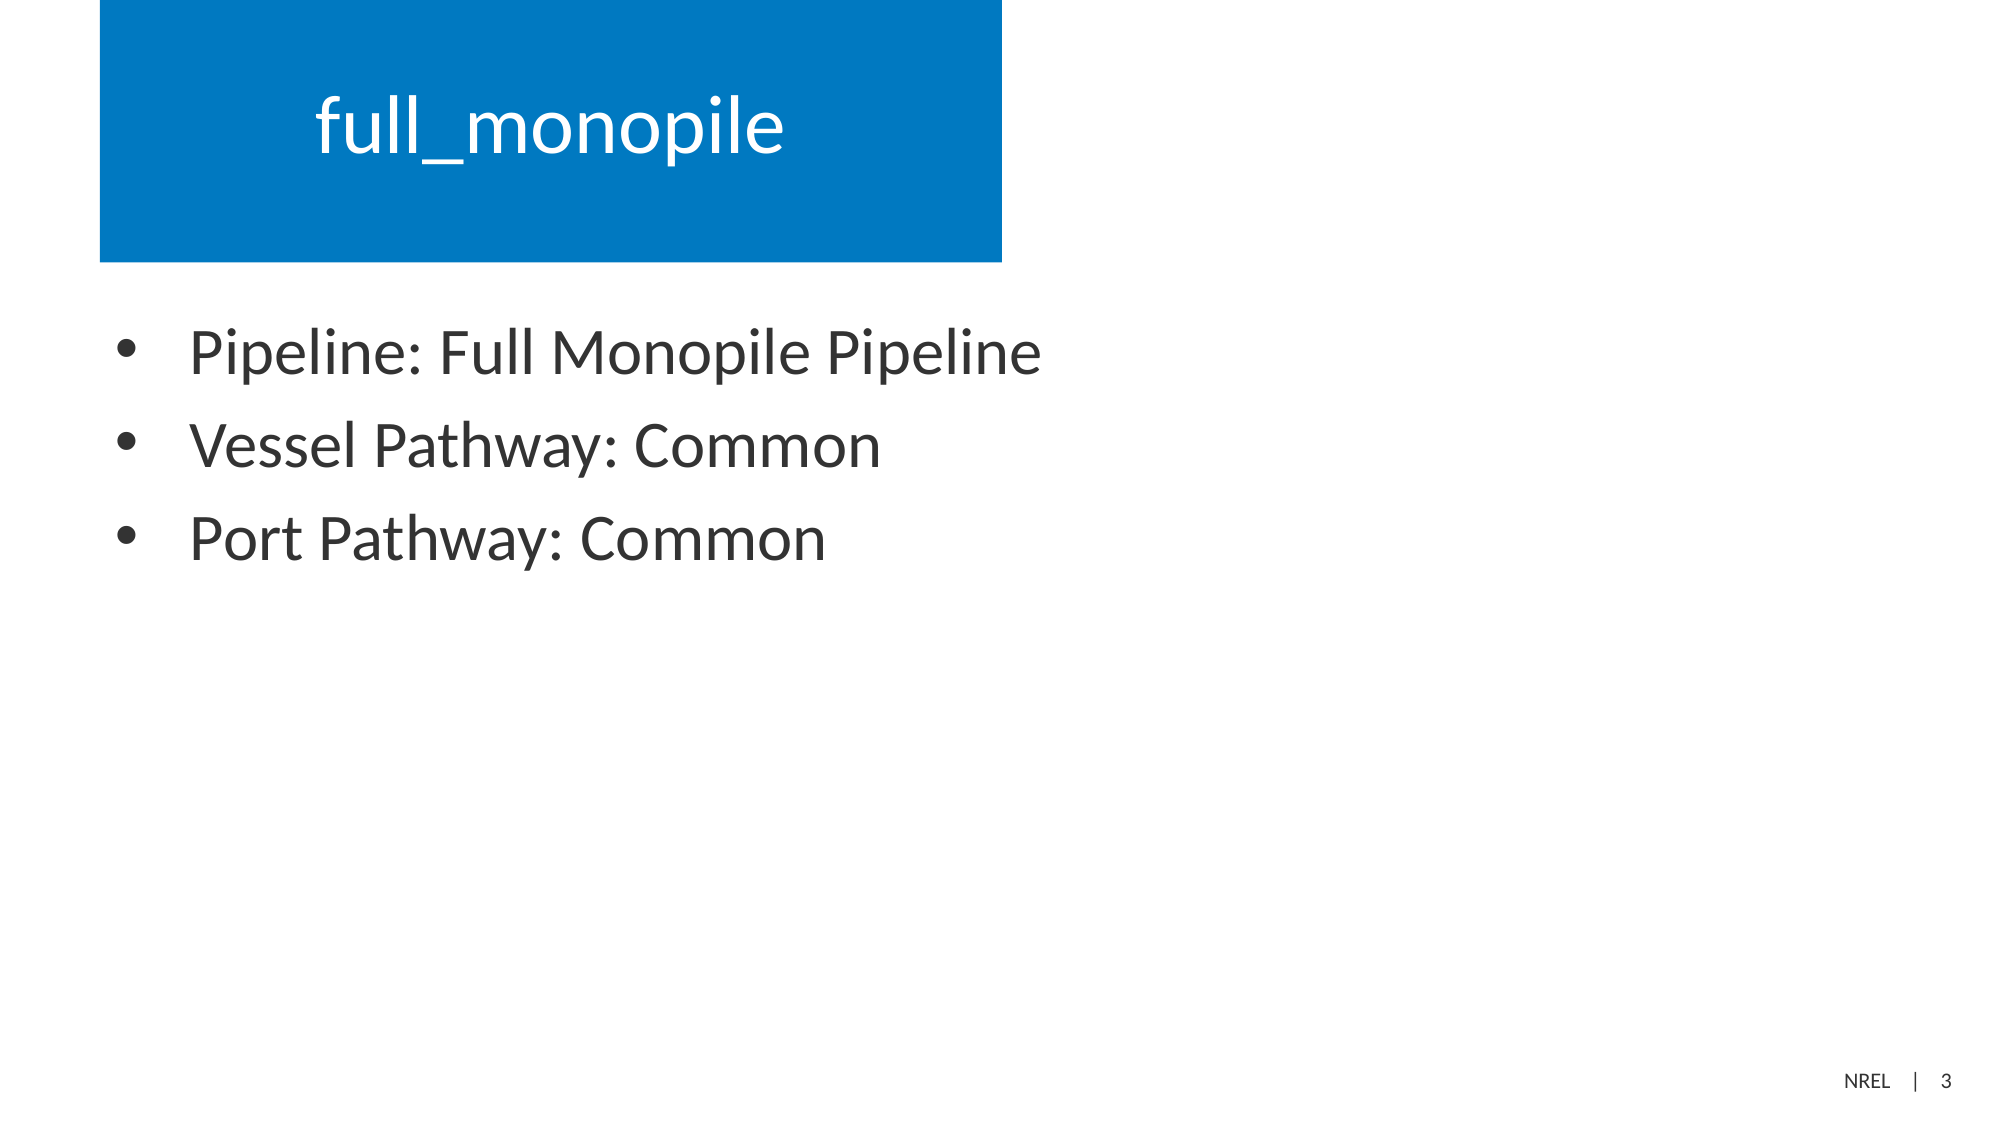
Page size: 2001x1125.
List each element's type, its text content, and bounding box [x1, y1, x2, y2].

title full_monopile [99, 0, 1002, 263]
list Pipeline: Full Monopile Pipeline Vessel Pathway: Common Port Pathway: Common [99, 299, 1876, 1039]
